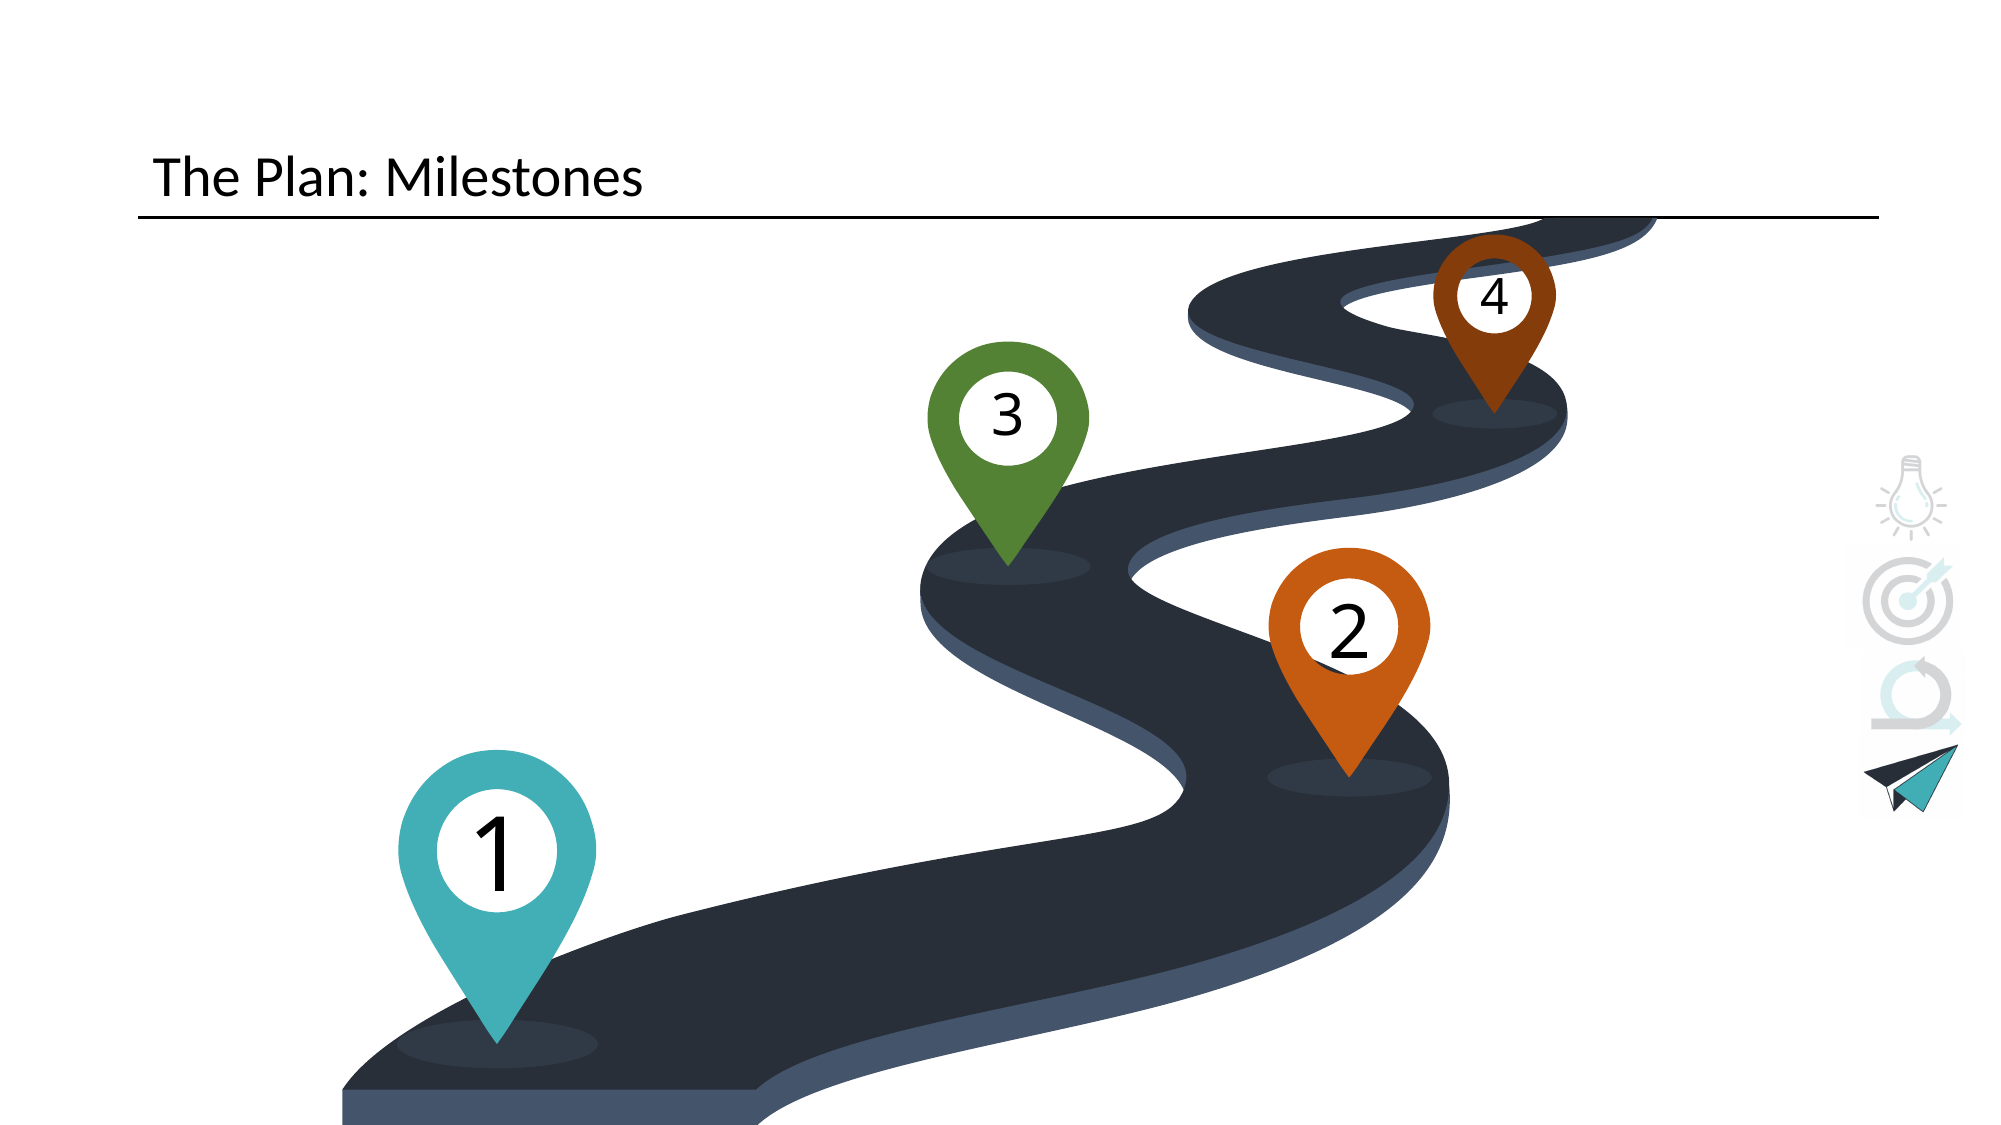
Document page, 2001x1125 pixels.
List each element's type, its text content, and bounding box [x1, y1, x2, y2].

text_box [342, 217, 1658, 1125]
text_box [396, 749, 599, 1069]
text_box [926, 341, 1091, 585]
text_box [1432, 234, 1558, 429]
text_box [1842, 449, 1966, 819]
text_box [1267, 547, 1432, 797]
text_box The Plan: Milestones [137, 128, 1905, 219]
